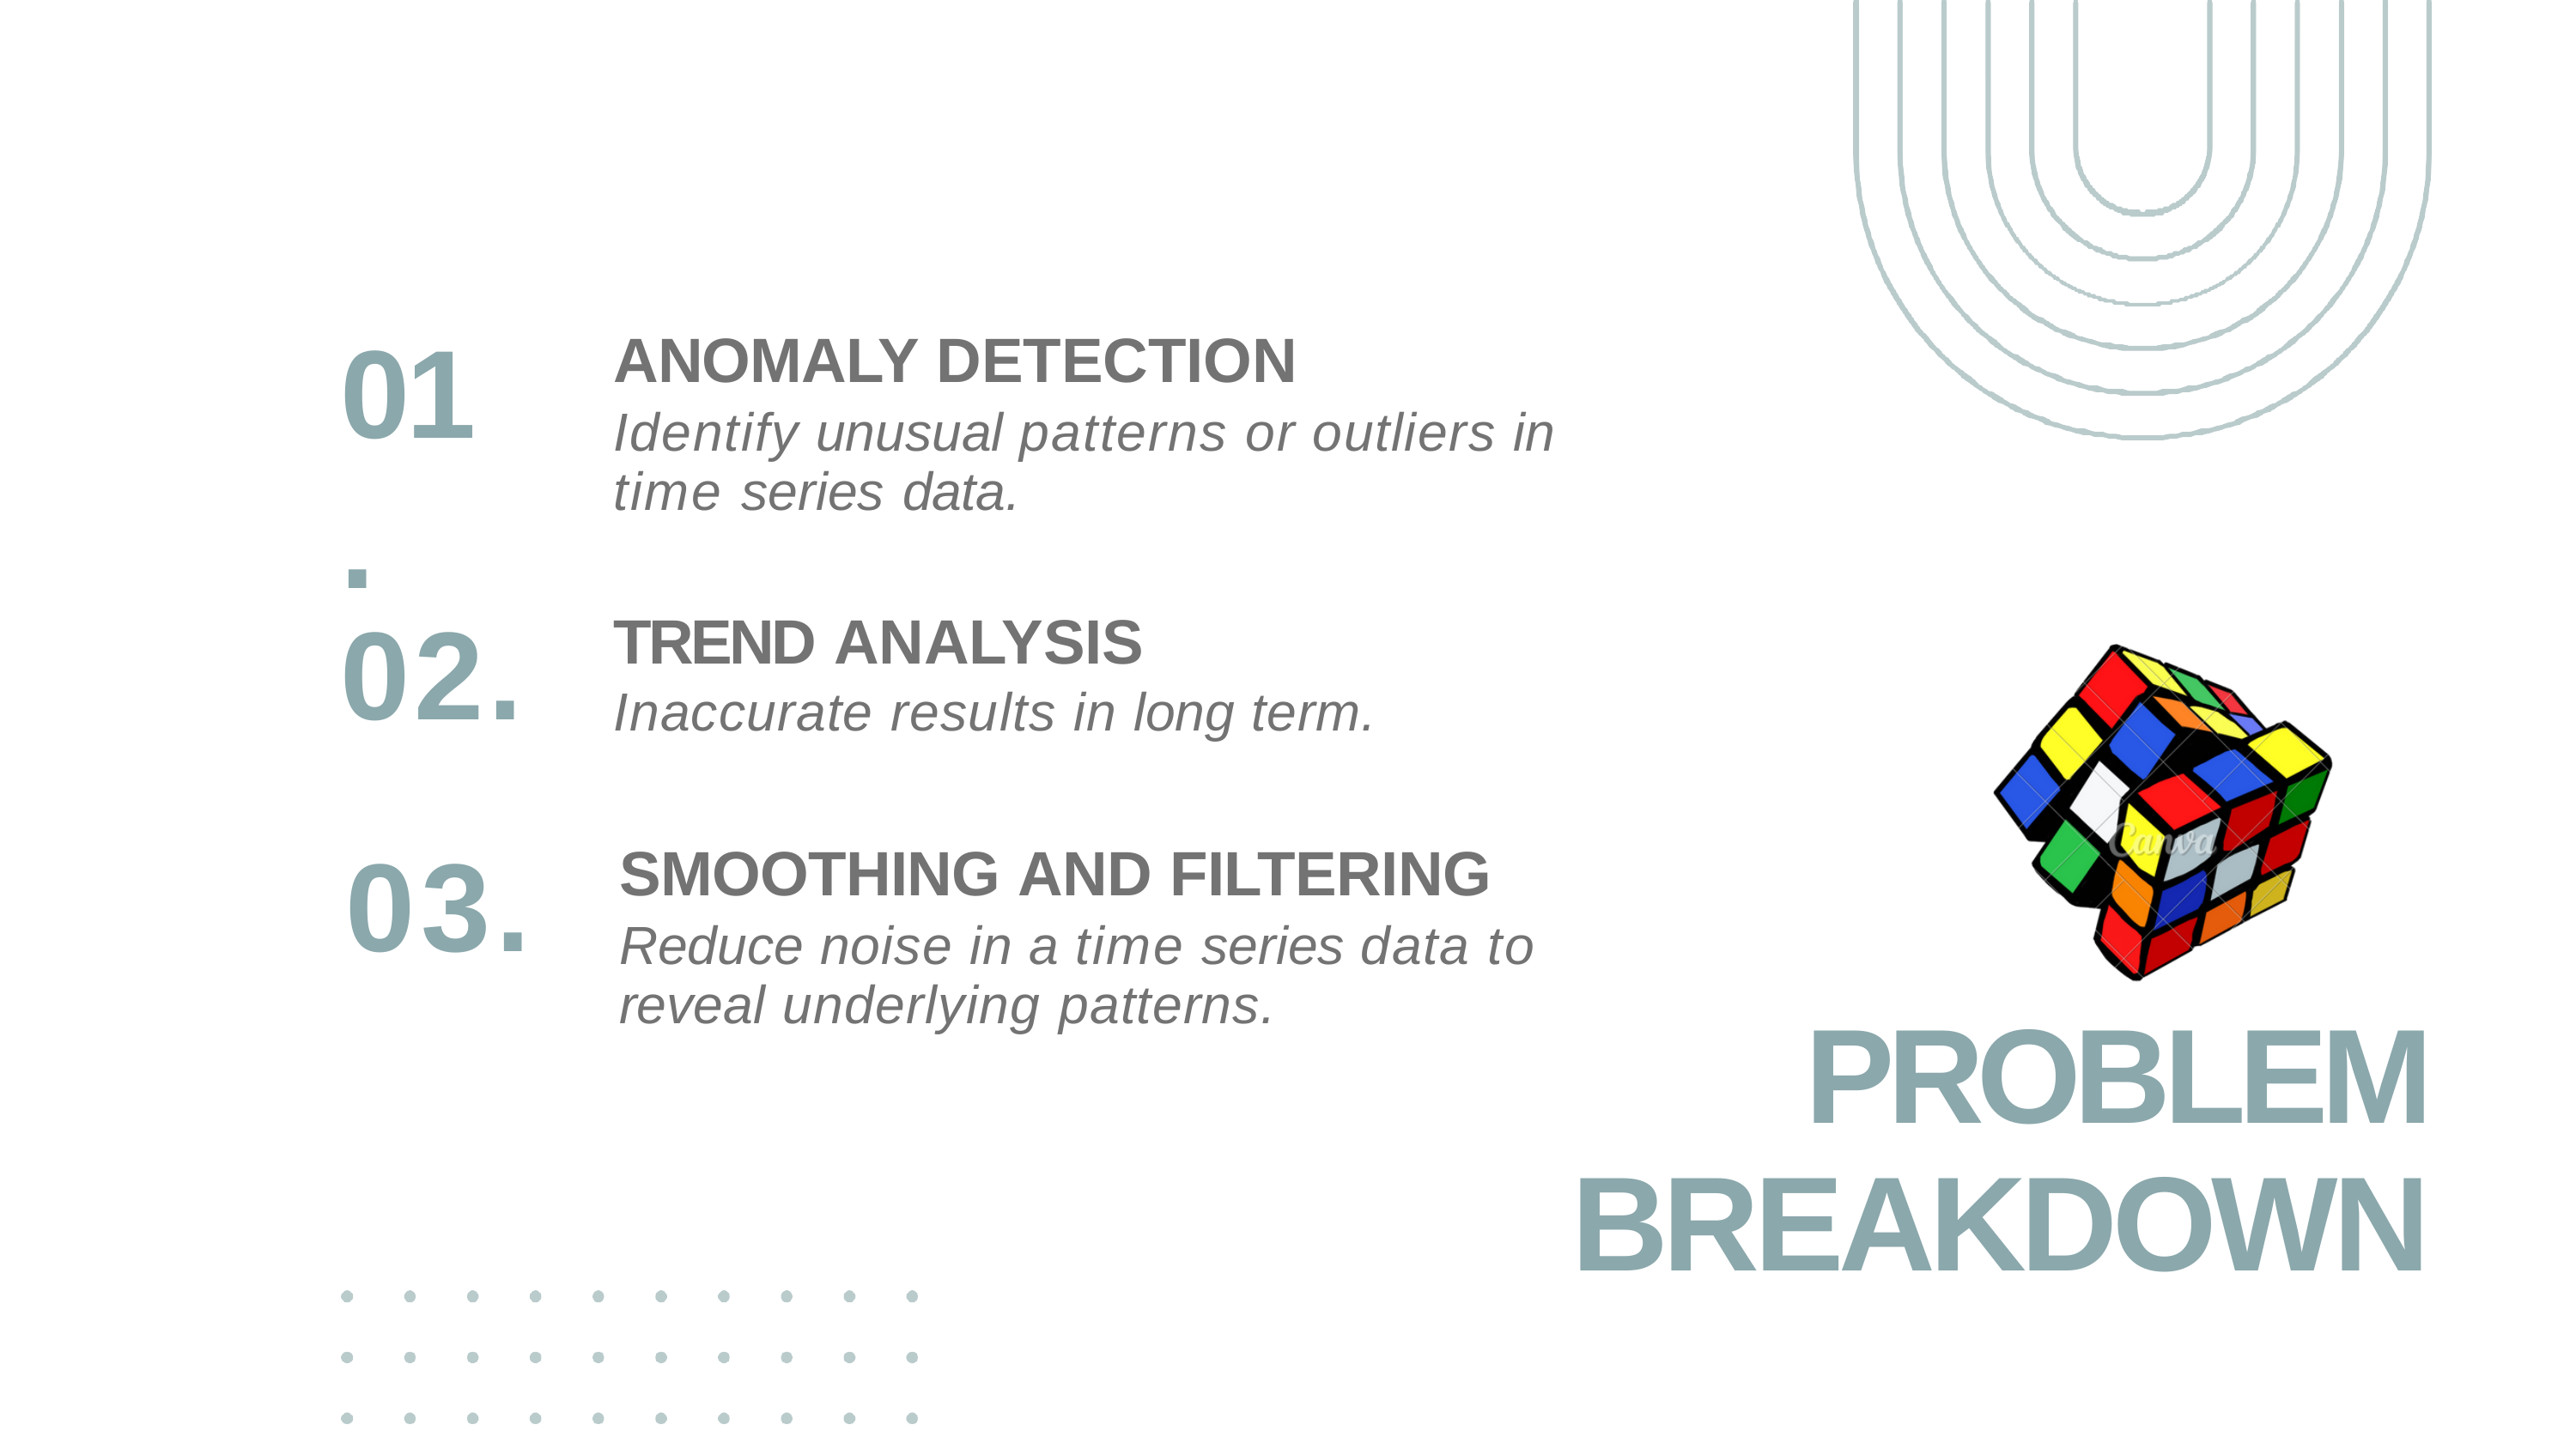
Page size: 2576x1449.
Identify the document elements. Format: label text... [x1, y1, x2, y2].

text_box 02. 03. [338, 510, 542, 977]
text_box SMOOTHING AND FILTERING Reduce noise in a time series data to reveal underlying patterns. [617, 832, 1545, 1035]
picture [341, 1290, 918, 1425]
title 01. [338, 311, 505, 510]
text_box ANOMALY DETECTION Identify unusual patterns or outliers in time series data. [611, 318, 1563, 521]
picture [1852, 0, 2432, 440]
text_box TREND ANALYSIS Inaccurate results in long term. [611, 599, 1384, 743]
picture [1993, 644, 2333, 1038]
text_box PROBLEM BREAKDOWN [1570, 985, 2433, 1298]
